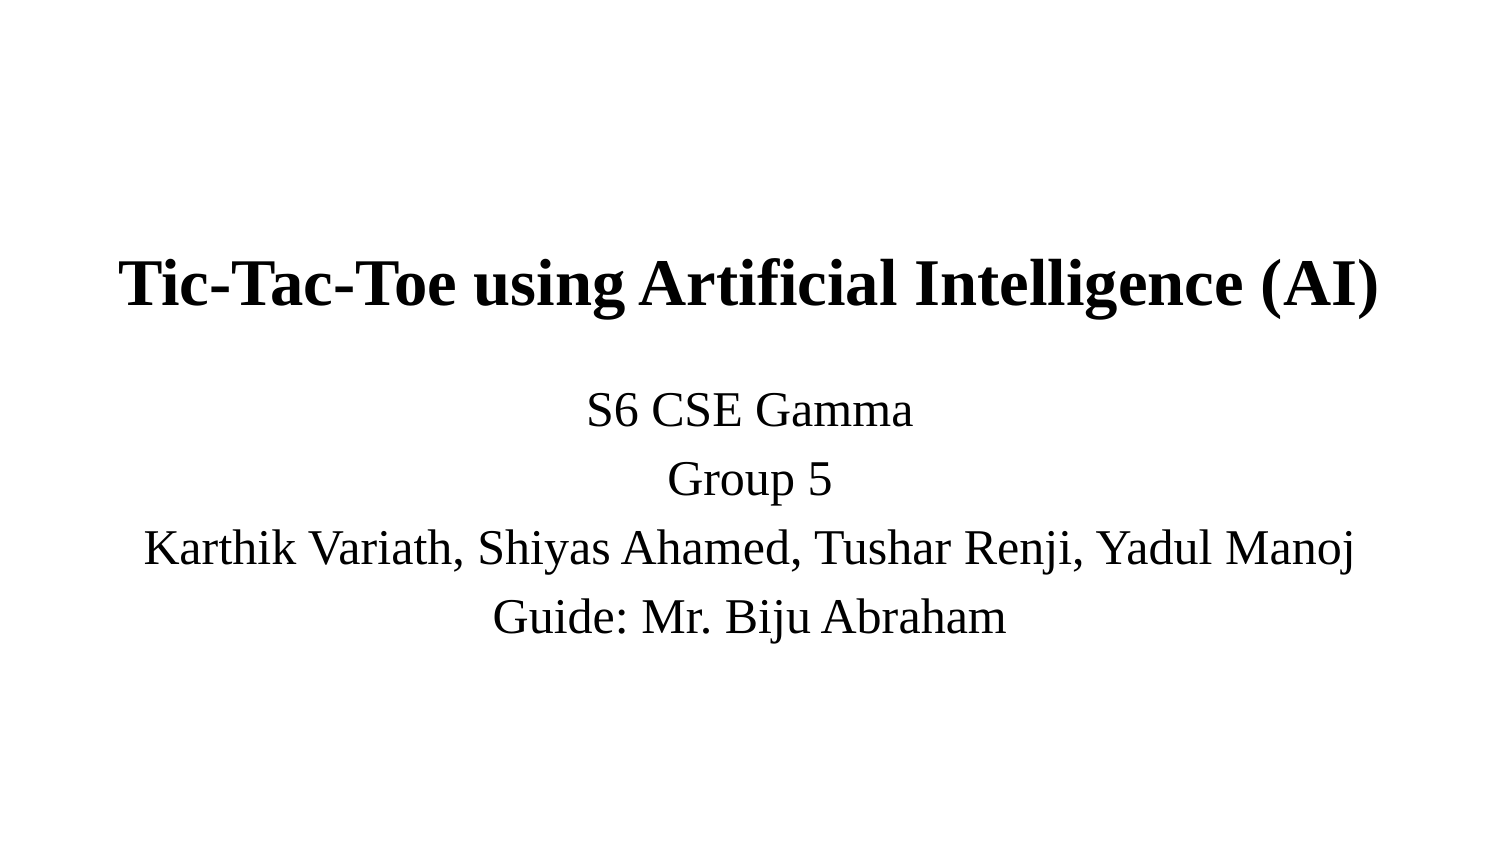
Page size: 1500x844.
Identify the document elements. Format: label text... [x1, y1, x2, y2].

title Tic-Tac-Toe using Artificial Intelligence (AI) [51, 0, 1449, 334]
subtitle S6 CSE Gamma Group 5 Karthik Variath, Shiyas Ahamed, Tushar Renji, Yadul Manoj Guide: Mr. Biju Abraham [0, 352, 1500, 554]
